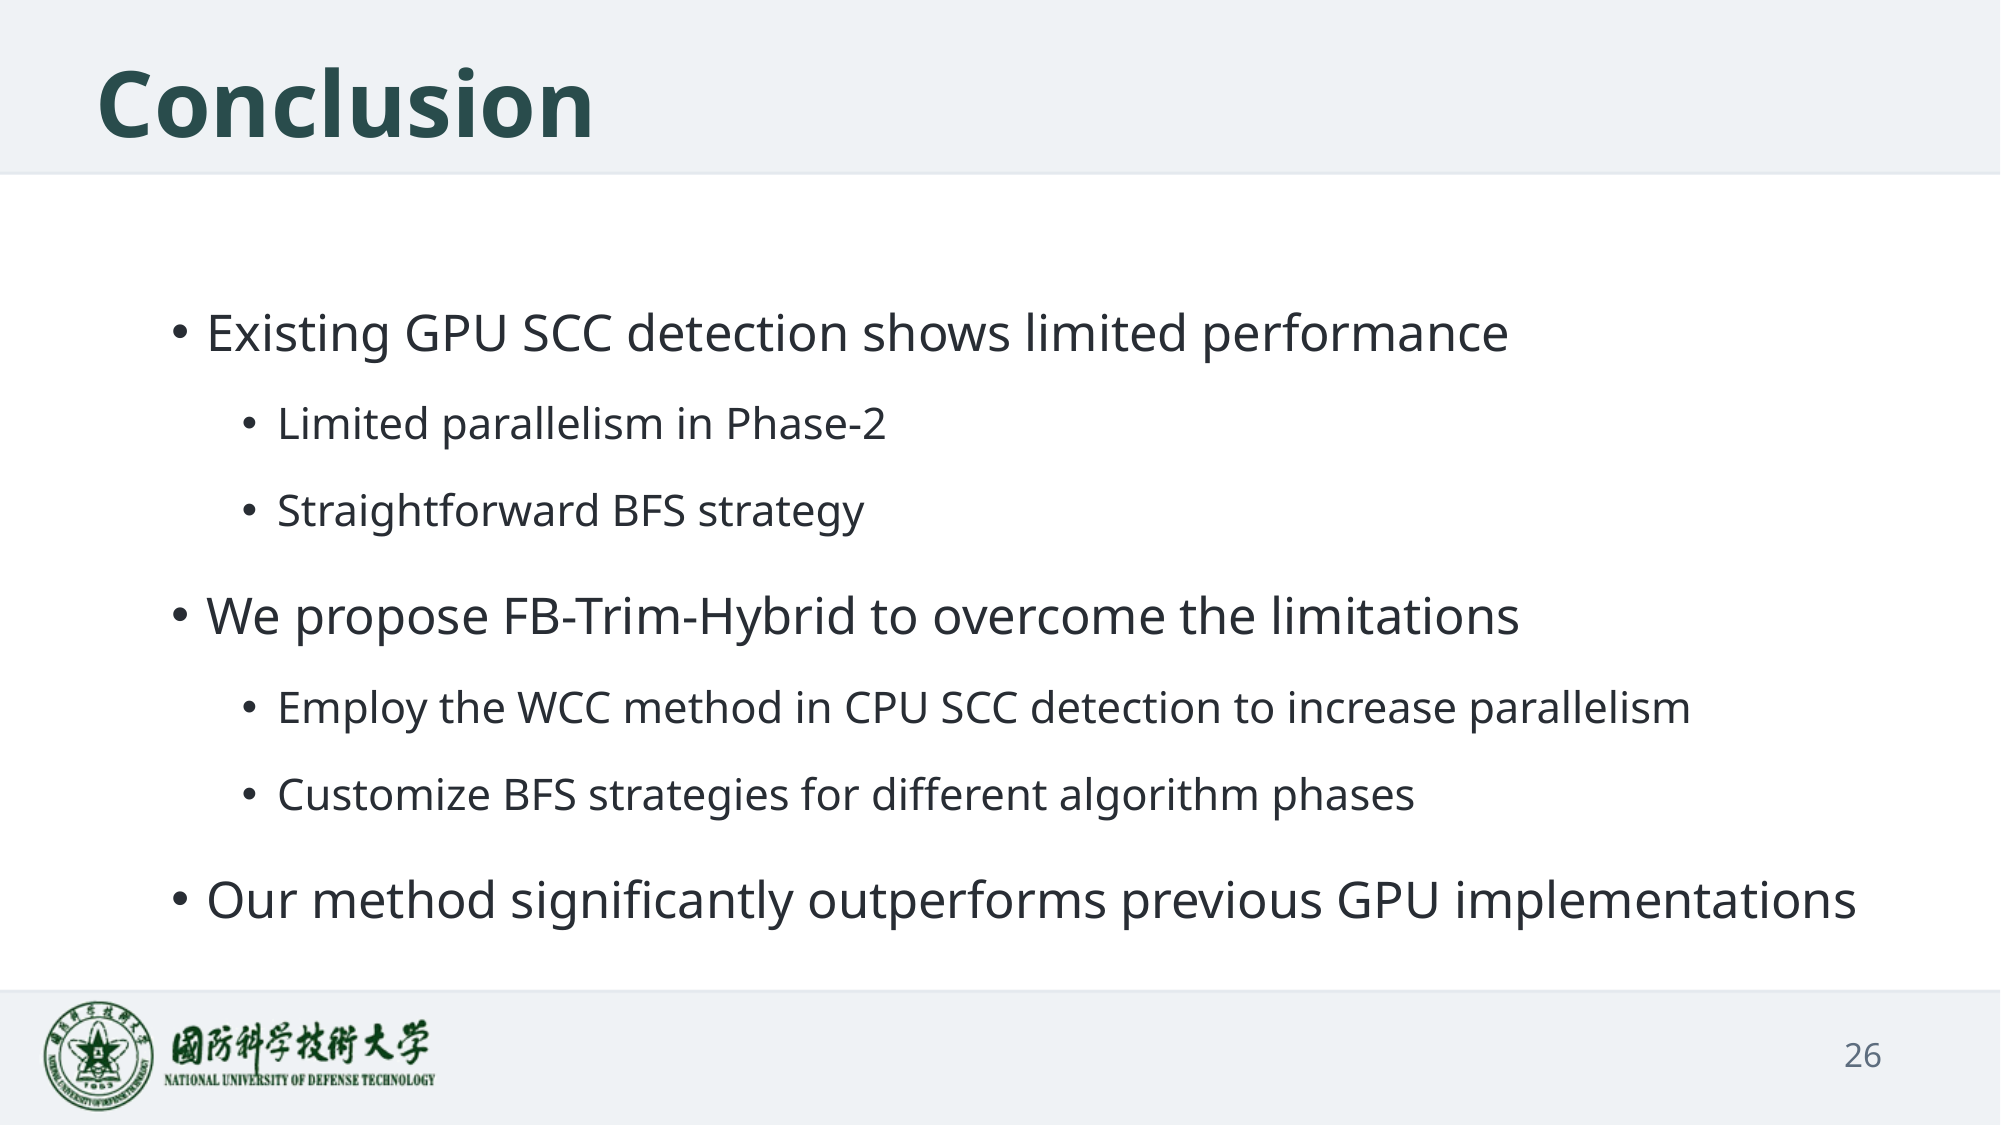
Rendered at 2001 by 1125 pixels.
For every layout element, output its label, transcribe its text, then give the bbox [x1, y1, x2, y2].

title Conclusion [80, 22, 1725, 194]
picture [0, 0, 2001, 1125]
slide_number 26 [1447, 1026, 1898, 1087]
list Existing GPU SCC detection shows limited performance Limited parallelism in Phase-2 Straightforward BFS strategy We propose FB-Trim-Hybrid to overcome the limitations Employ the WCC method in CPU SCC detection to increase parallelism Customize BFS strategies for different algorithm phases Our method significantly outperforms previous GPU implementations [156, 262, 1902, 951]
